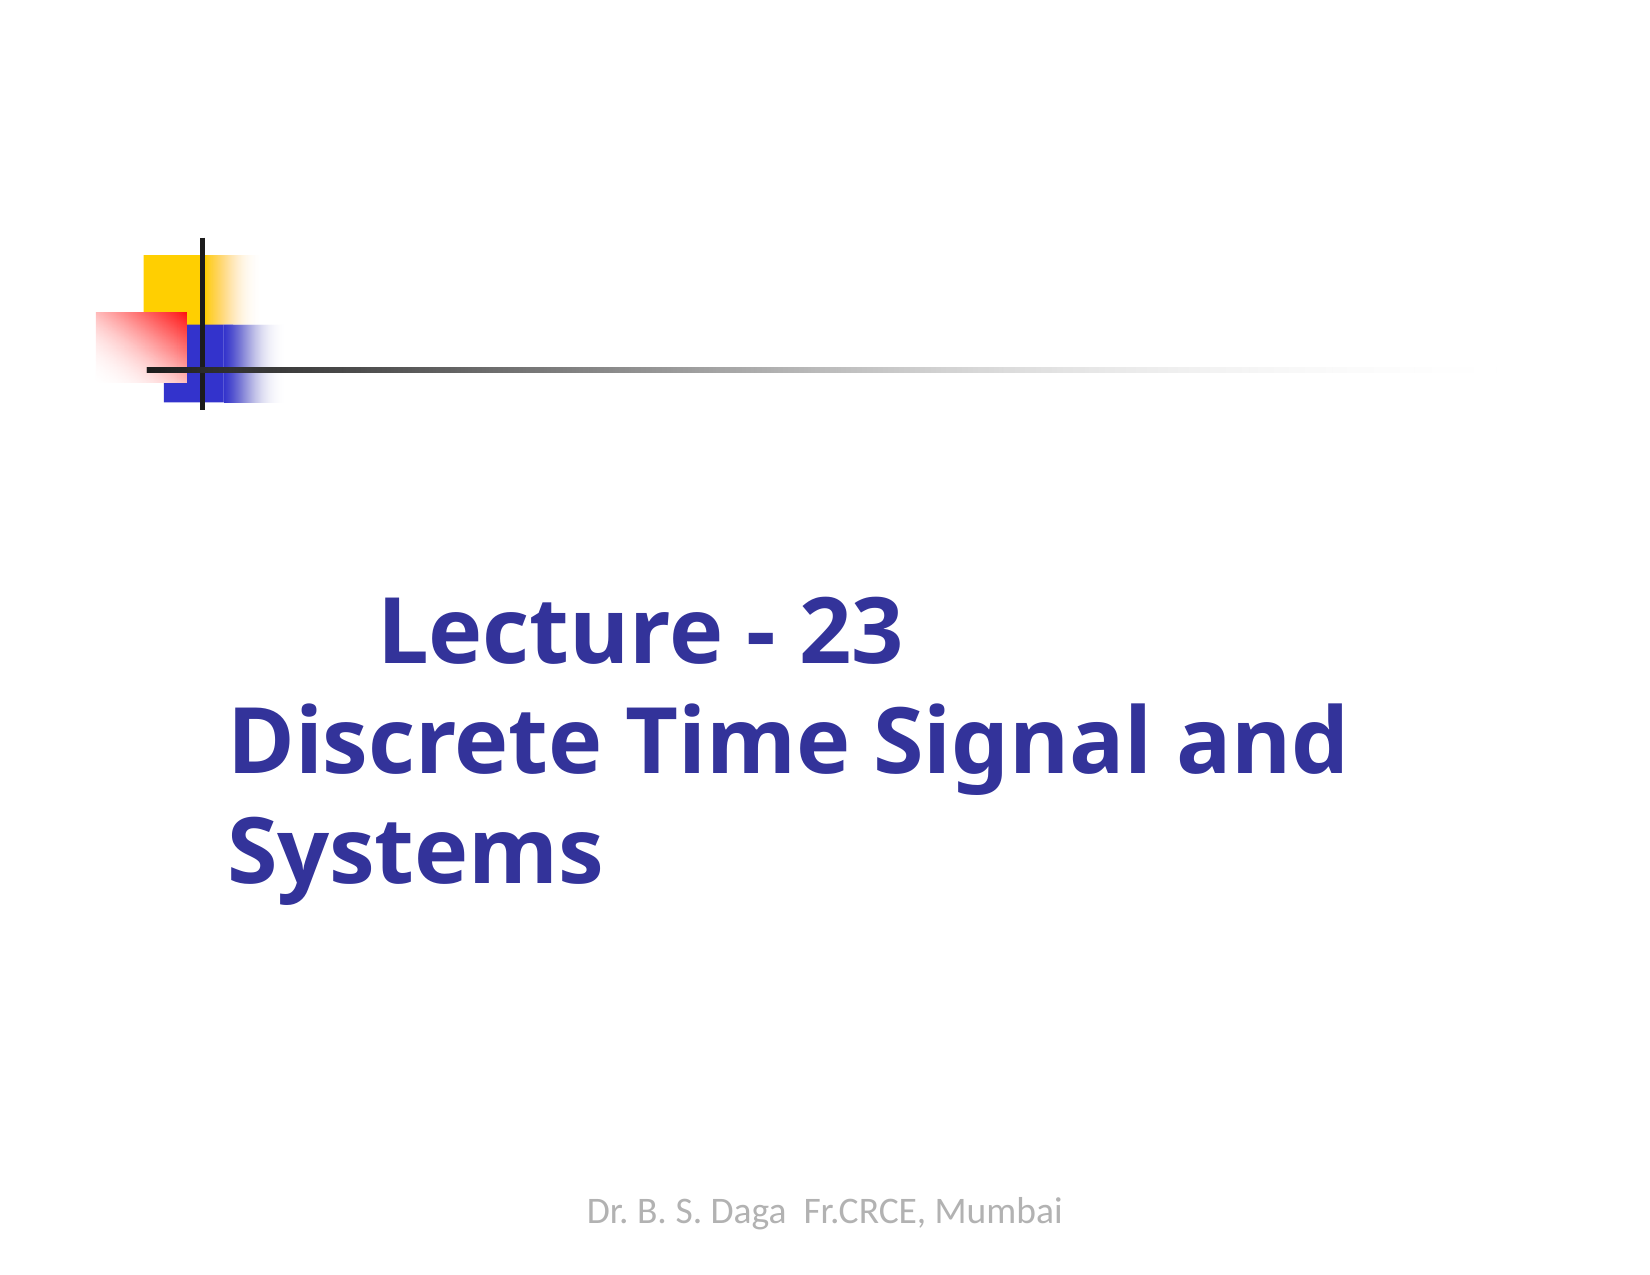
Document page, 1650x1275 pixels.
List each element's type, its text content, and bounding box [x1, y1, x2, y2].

picture [95, 255, 1497, 403]
footer Dr. B. S. Daga Fr.CRCE, Mumbai [561, 1185, 1089, 1250]
title Lecture - 23 Discrete Time Signal and Systems [225, 569, 1409, 1012]
